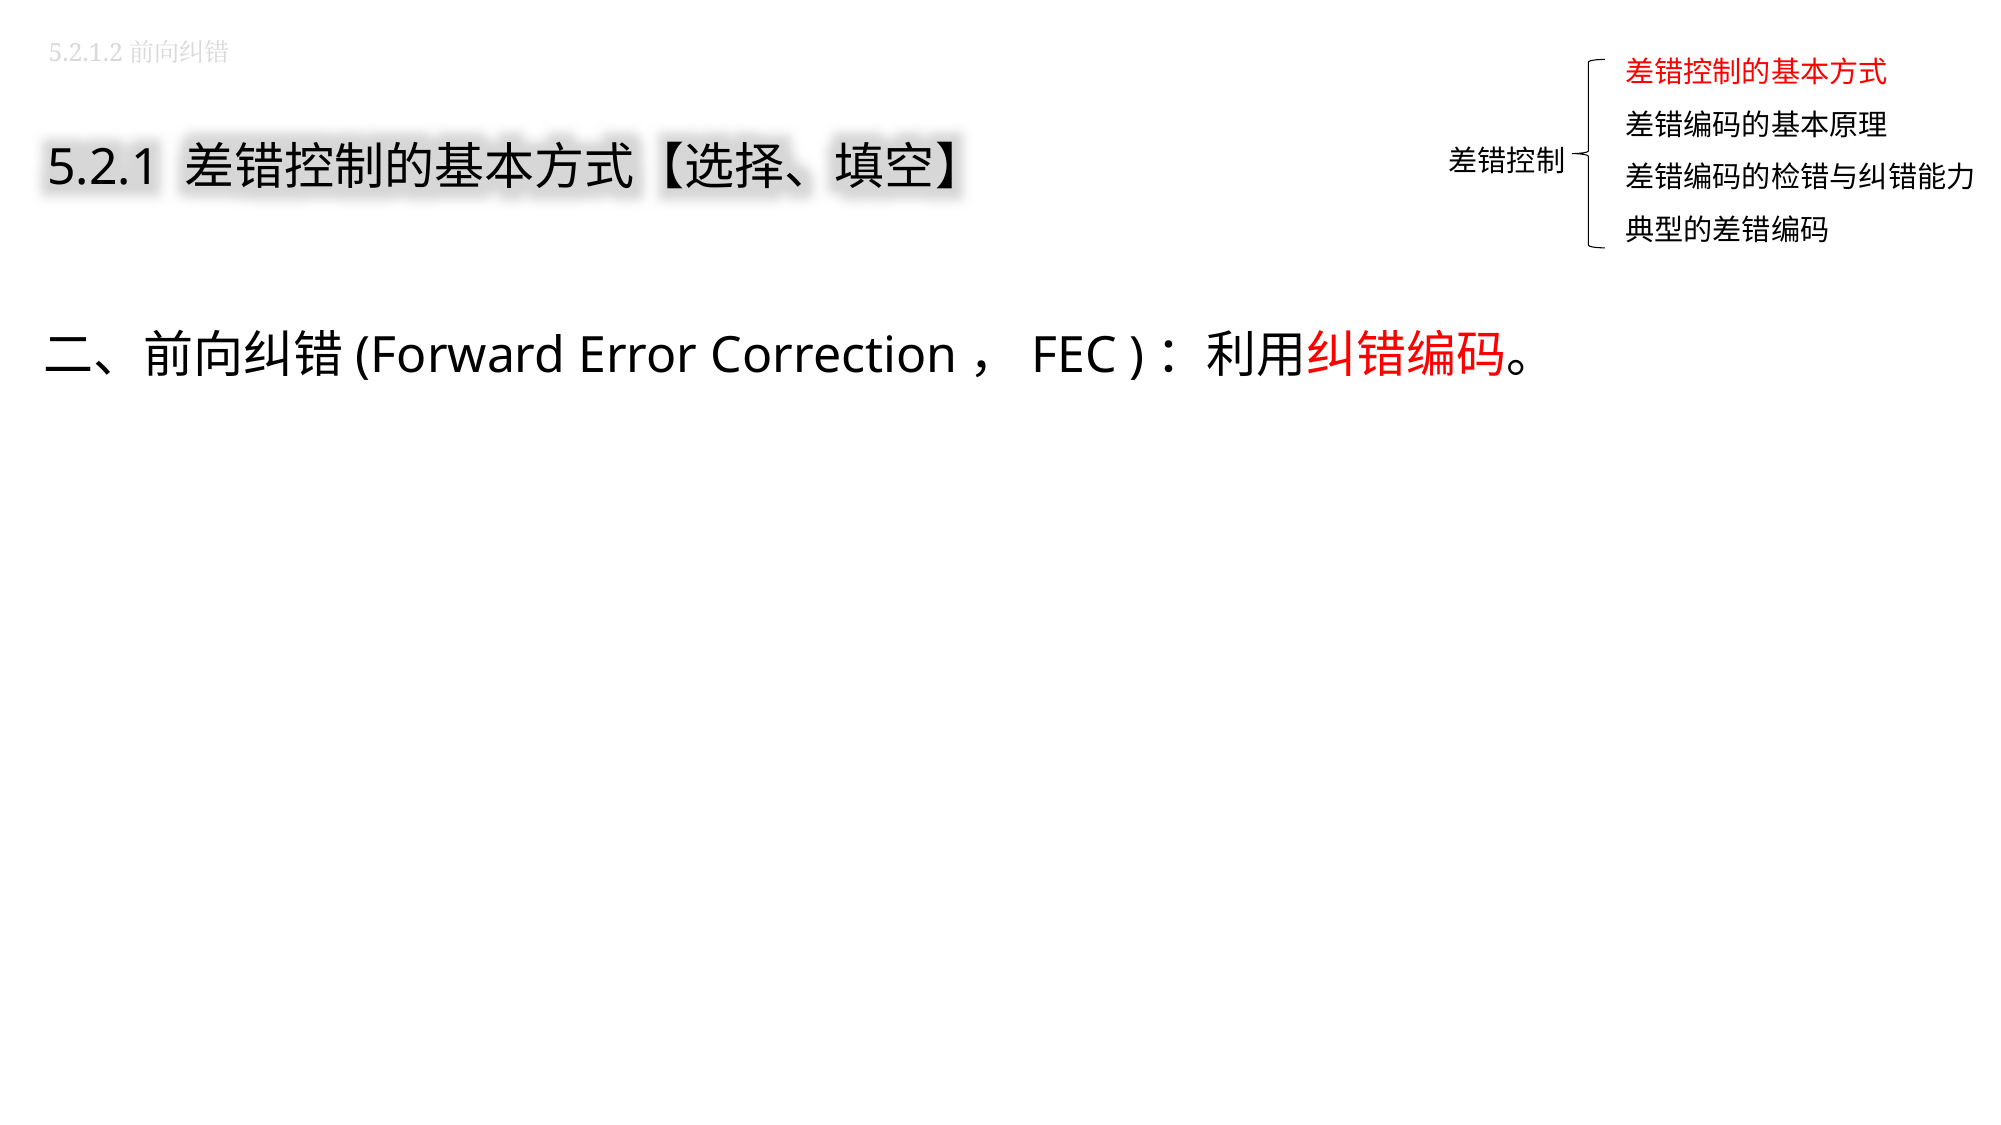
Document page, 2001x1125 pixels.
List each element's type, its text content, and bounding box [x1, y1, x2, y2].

text_box 5.2.1.2前向纠错 [33, 28, 245, 74]
text_box 差错控制 [1433, 117, 1587, 185]
text_box 5.2.1 差错控制的基本方式【选择、填空】 [29, 71, 1015, 228]
text_box 差错控制的基本方式 差错编码的基本原理 差错编码的检错与纠错能力 典型的差错编码 [1610, 28, 2000, 254]
text_box [1571, 58, 1605, 249]
text_box 二、前向纠错(Forward Error Correction，FEC )：利用纠错编码。 [29, 285, 1633, 391]
